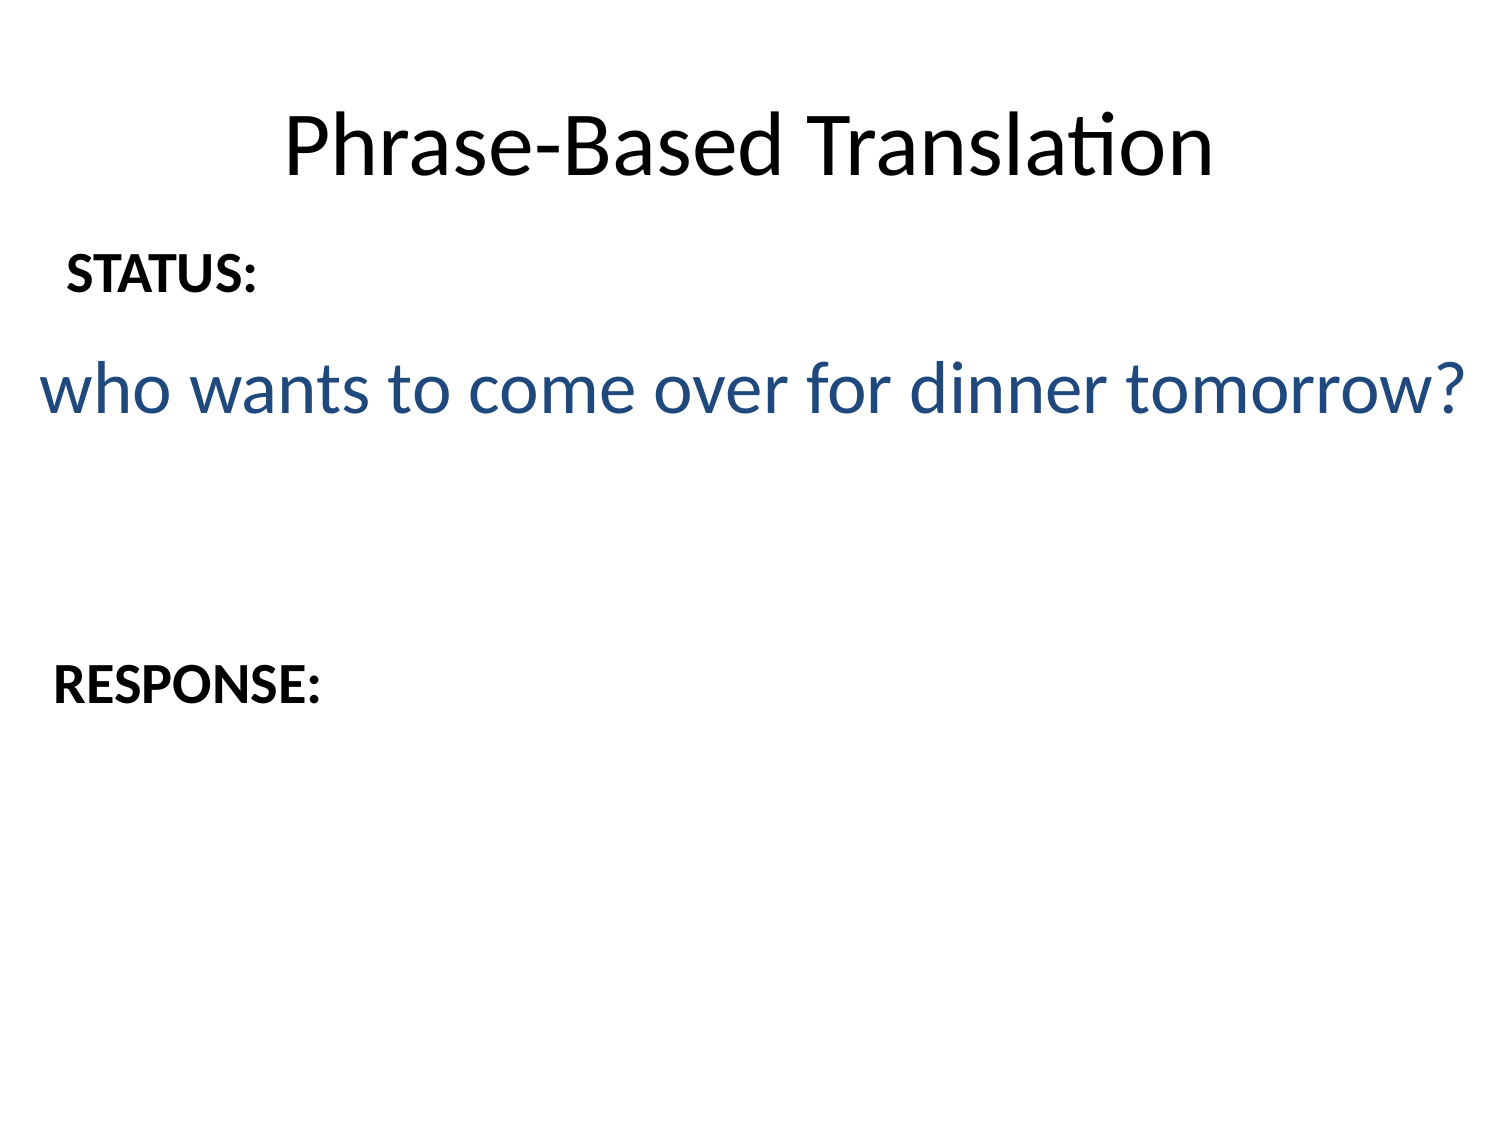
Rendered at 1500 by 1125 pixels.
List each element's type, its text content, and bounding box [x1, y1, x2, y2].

title Phrase-Based Translation [75, 45, 1425, 233]
text_box who wants to come over for dinner tomorrow? [24, 331, 1488, 437]
text_box RESPONSE: [39, 637, 338, 723]
text_box STATUS: [51, 226, 274, 312]
